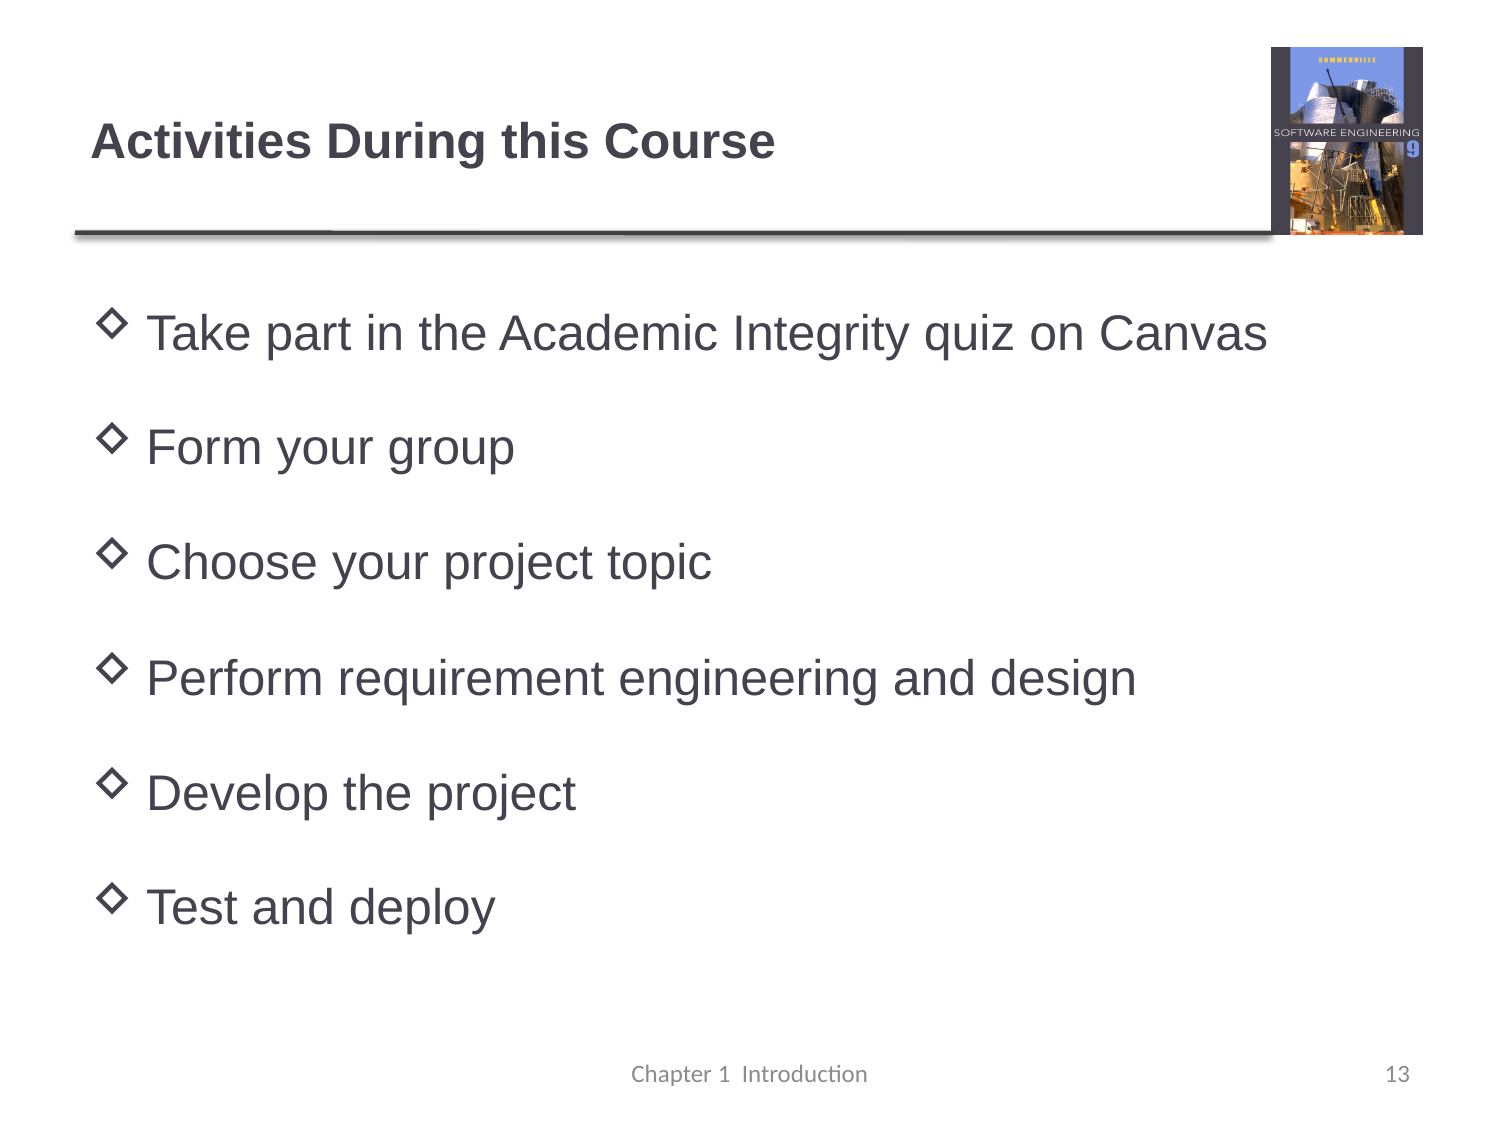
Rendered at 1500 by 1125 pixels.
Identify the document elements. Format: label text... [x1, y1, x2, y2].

picture [1272, 47, 1423, 235]
title Activities During this Course [74, 44, 1272, 233]
slide_number 13 [1074, 1042, 1425, 1103]
list Take part in the Academic Integrity quiz on Canvas Form your group Choose your project topic Perform requirement engineering and design Develop the project Test and deploy [75, 262, 1425, 1005]
footer Chapter 1 Introduction [512, 1042, 988, 1103]
